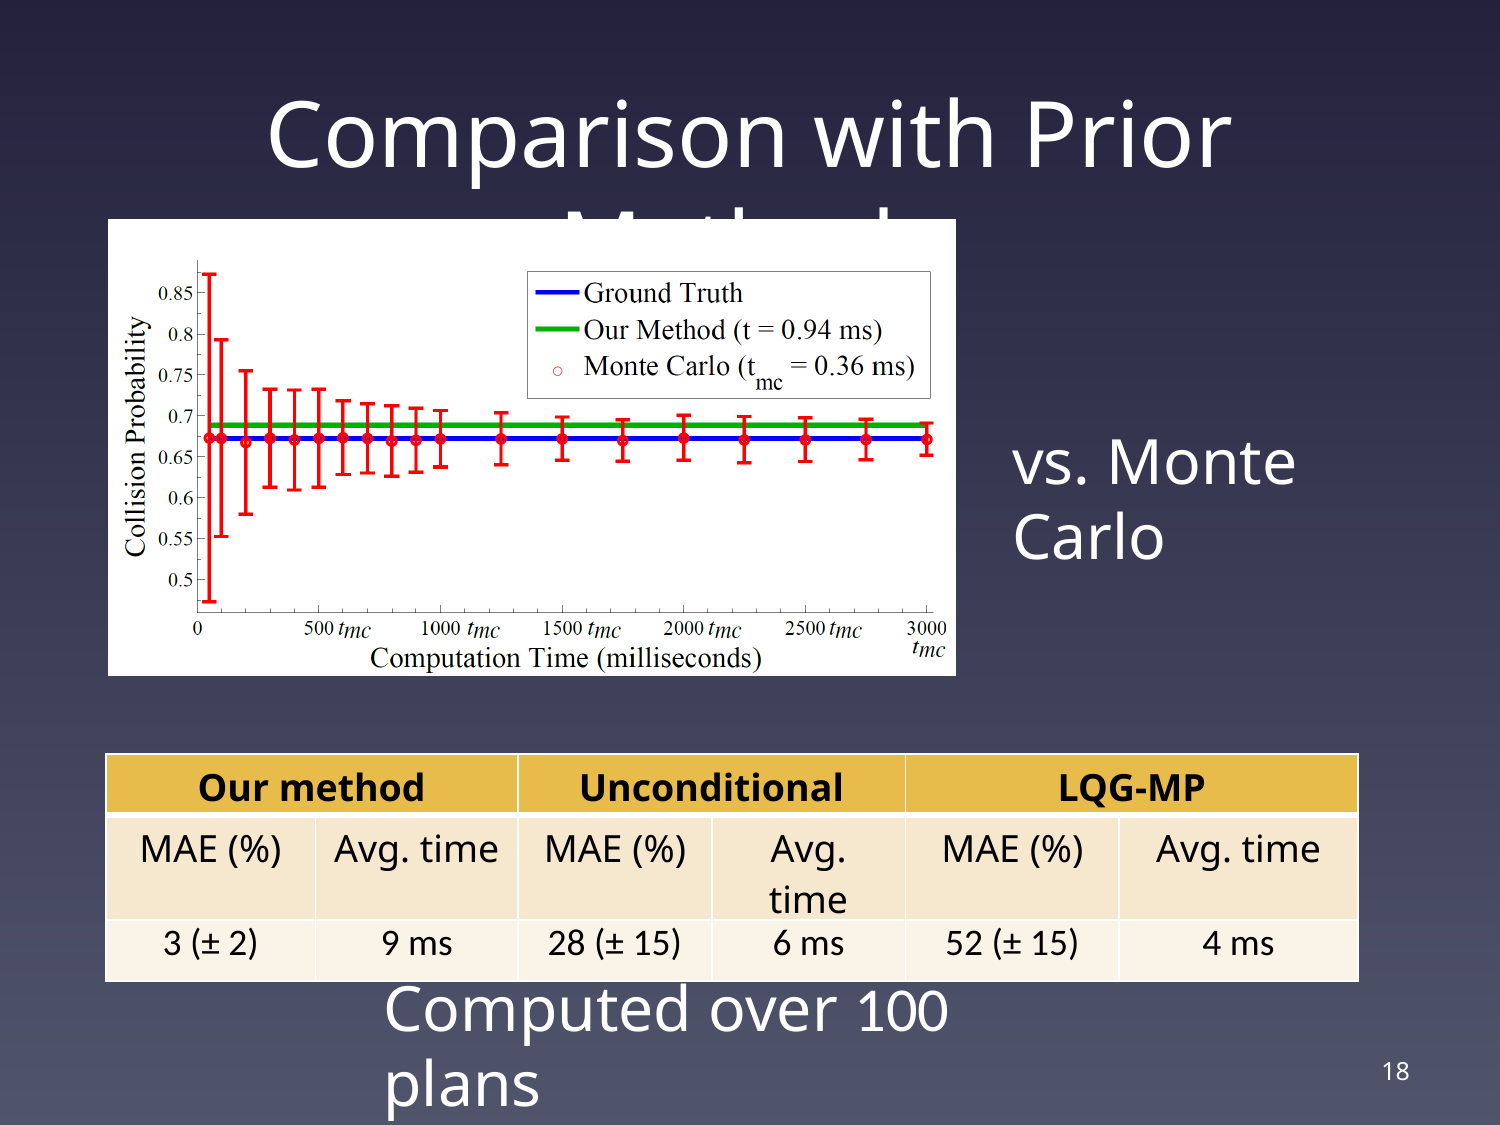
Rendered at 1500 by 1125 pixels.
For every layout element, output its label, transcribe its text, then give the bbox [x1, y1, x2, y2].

table_cell Avg. time [713, 818, 905, 919]
table_cell 28 (± 15) [519, 921, 711, 961]
title Comparison with Prior Methods [75, 67, 1425, 256]
table_header Our method [107, 755, 517, 812]
text_box vs. Monte Carlo [997, 414, 1457, 580]
table_cell 4 ms [1120, 921, 1357, 980]
table_cell MAE (%) [107, 818, 315, 919]
table_header Unconditional [519, 755, 905, 812]
table_cell Avg. time [1120, 818, 1357, 919]
table_cell Avg. time [316, 818, 517, 919]
table_header LQG-MP [906, 755, 1357, 812]
table_cell 9 ms [316, 921, 517, 980]
text_box Computed over 100 plans [368, 961, 1084, 1125]
table_cell 52 (± 15) [906, 921, 1118, 980]
table_cell MAE (%) [519, 818, 711, 919]
table_cell 6 ms [713, 921, 905, 961]
table_cell 3 (± 2) [107, 921, 315, 980]
slide_number 18 [1084, 1042, 1425, 1103]
table_cell MAE (%) [906, 818, 1118, 919]
picture [108, 219, 956, 676]
